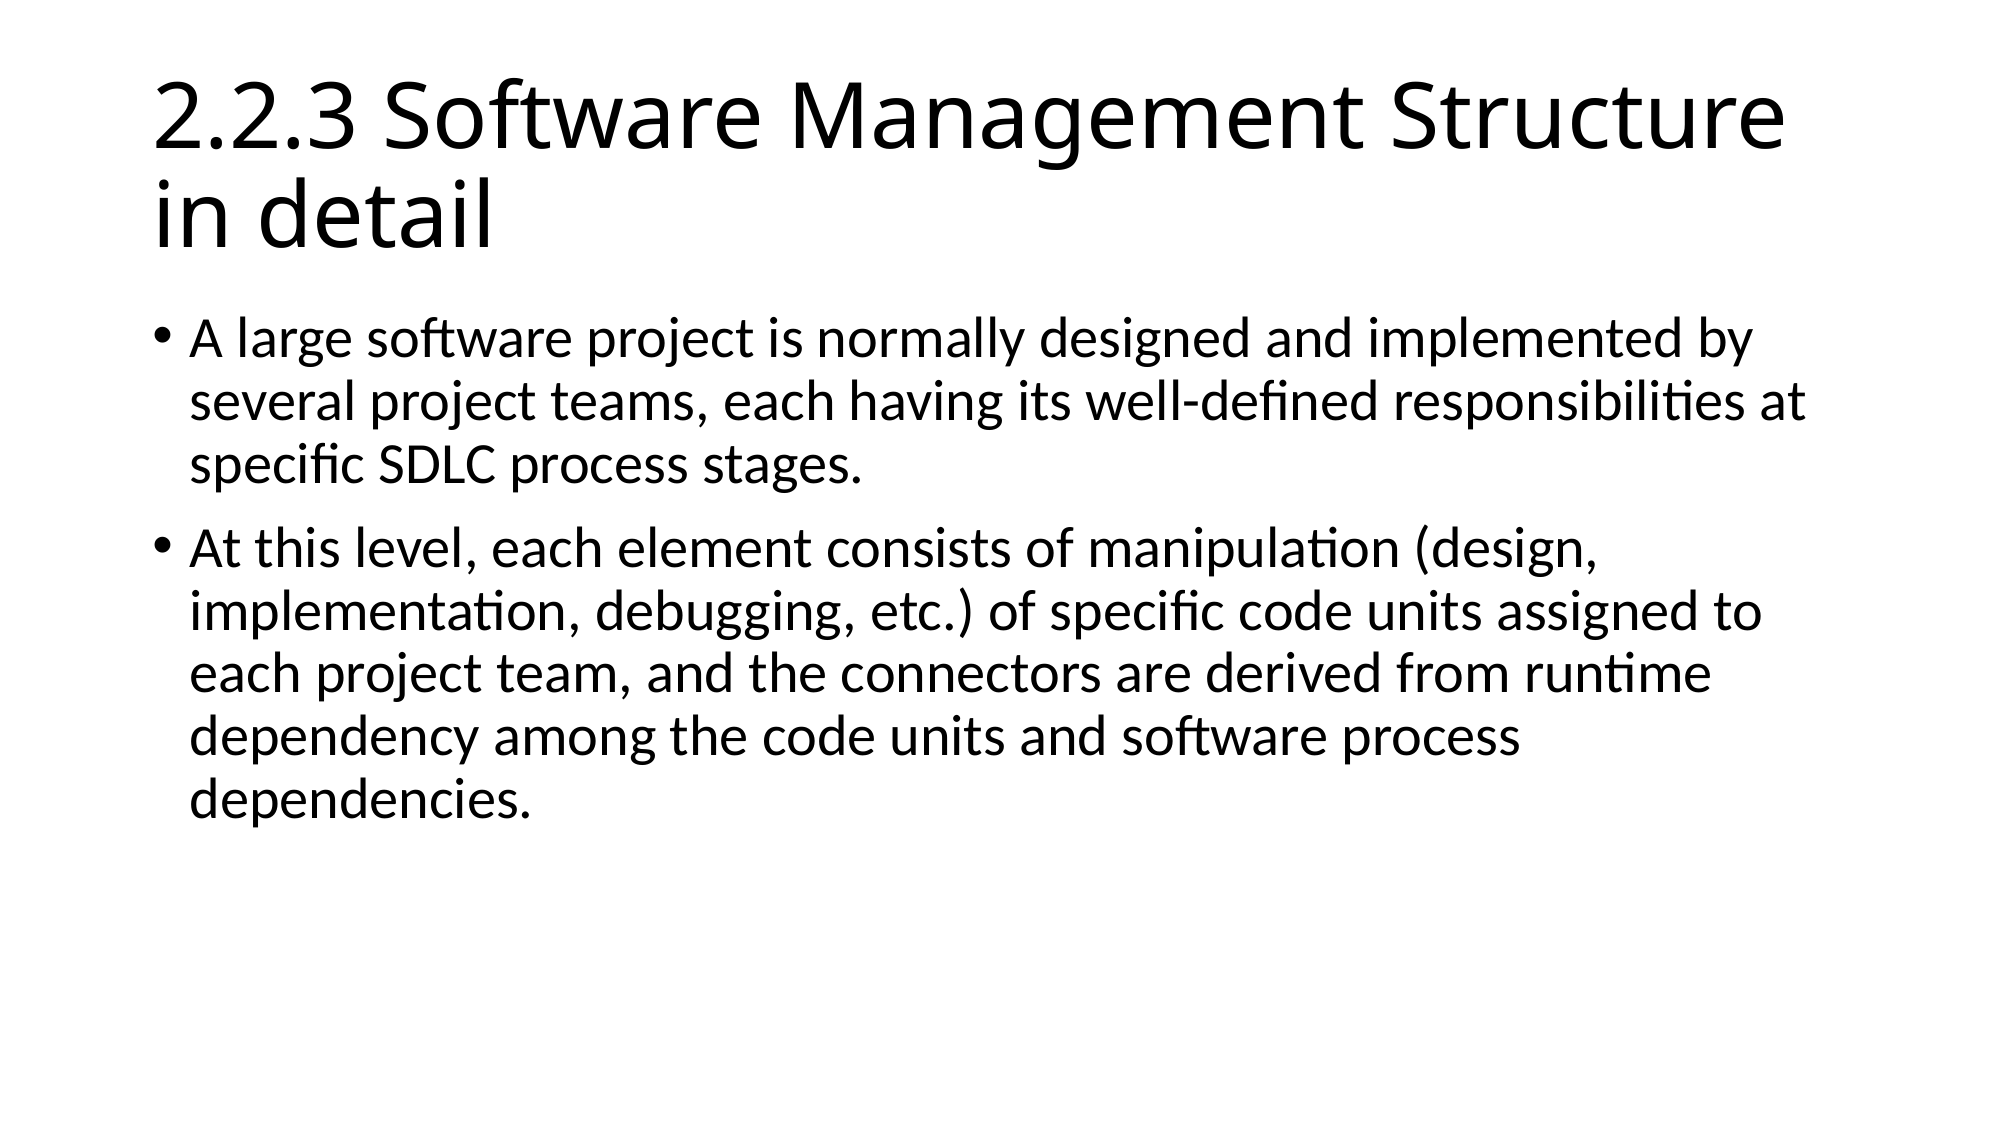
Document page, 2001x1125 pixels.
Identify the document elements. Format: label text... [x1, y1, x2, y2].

list A large software project is normally designed and implemented by several project teams, each having its well-defined responsibilities at specific SDLC process stages. At this level, each element consists of manipulation (design, implementation, debugging, etc.) of specific code units assigned to each project team, and the connectors are derived from runtime dependency among the code units and software process dependencies. [137, 299, 1863, 1014]
title 2.2.3 Software Management Structure in detail [137, 59, 1863, 278]
